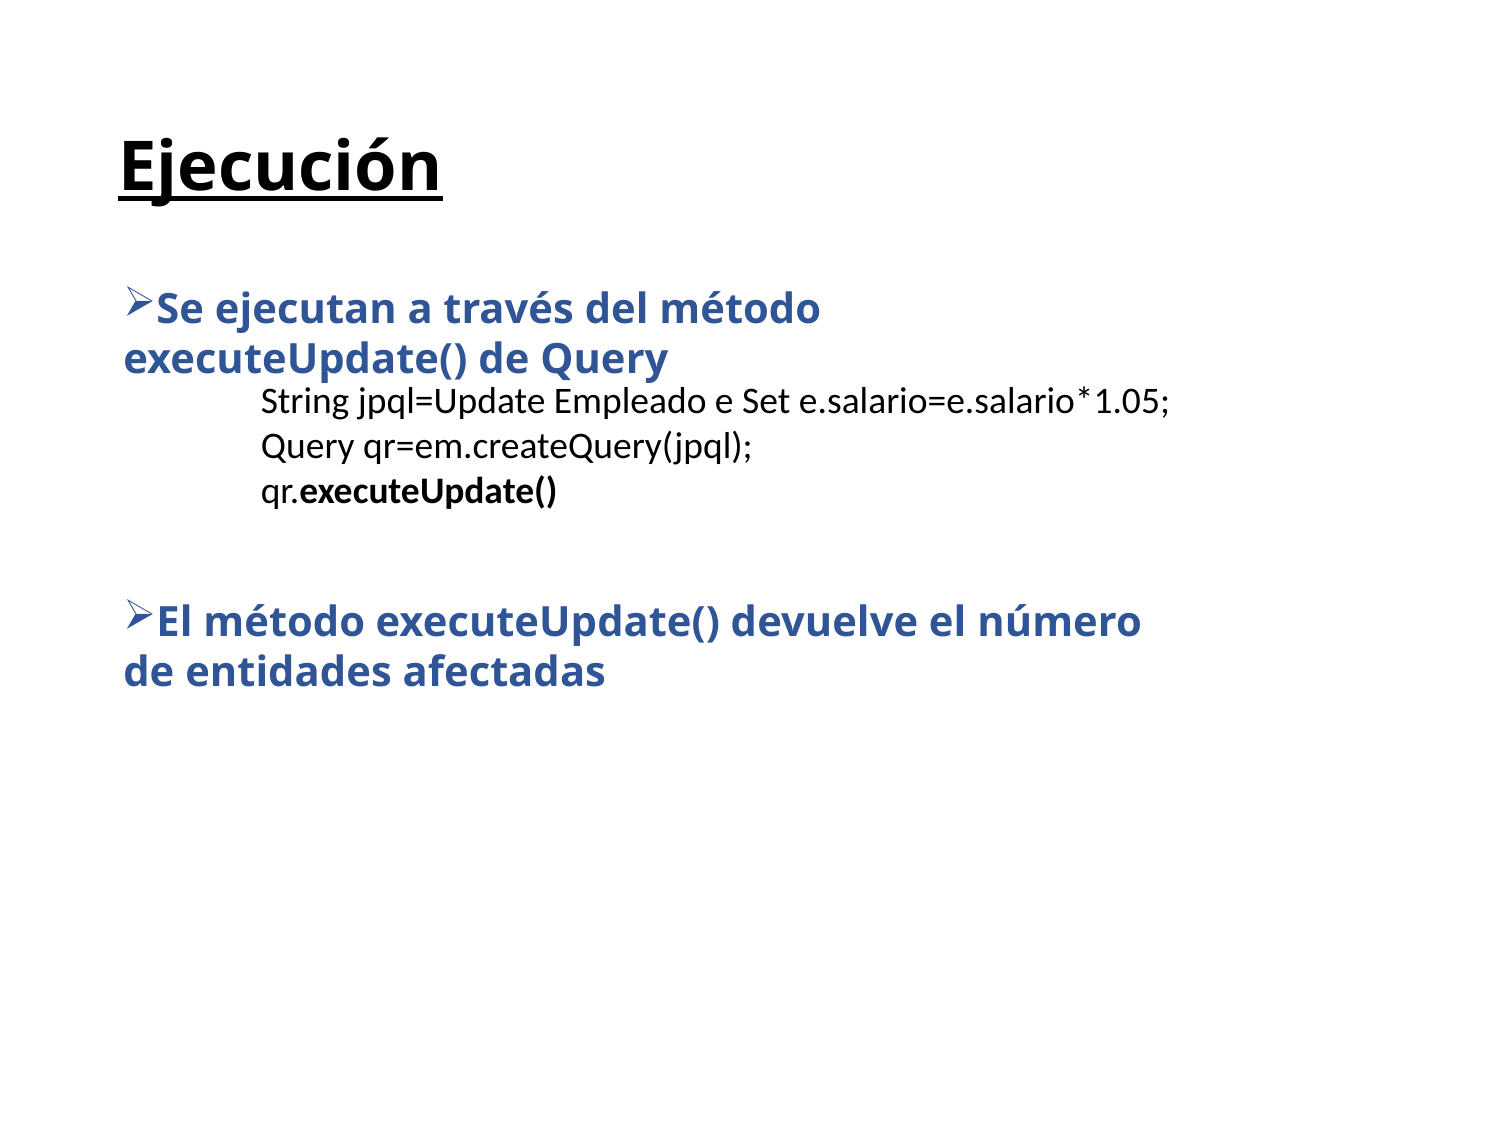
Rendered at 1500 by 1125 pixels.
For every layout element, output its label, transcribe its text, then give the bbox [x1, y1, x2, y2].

text_box Se ejecutan a través del método executeUpdate() de Query El método executeUpdate() devuelve el número de entidades afectadas [108, 274, 1160, 464]
title Ejecución [103, 59, 1397, 278]
text_box String jpql=Update Empleado e Set e.salario=e.salario*1.05; Query qr=em.createQuery(jpql); qr.executeUpdate() [171, 368, 1376, 609]
